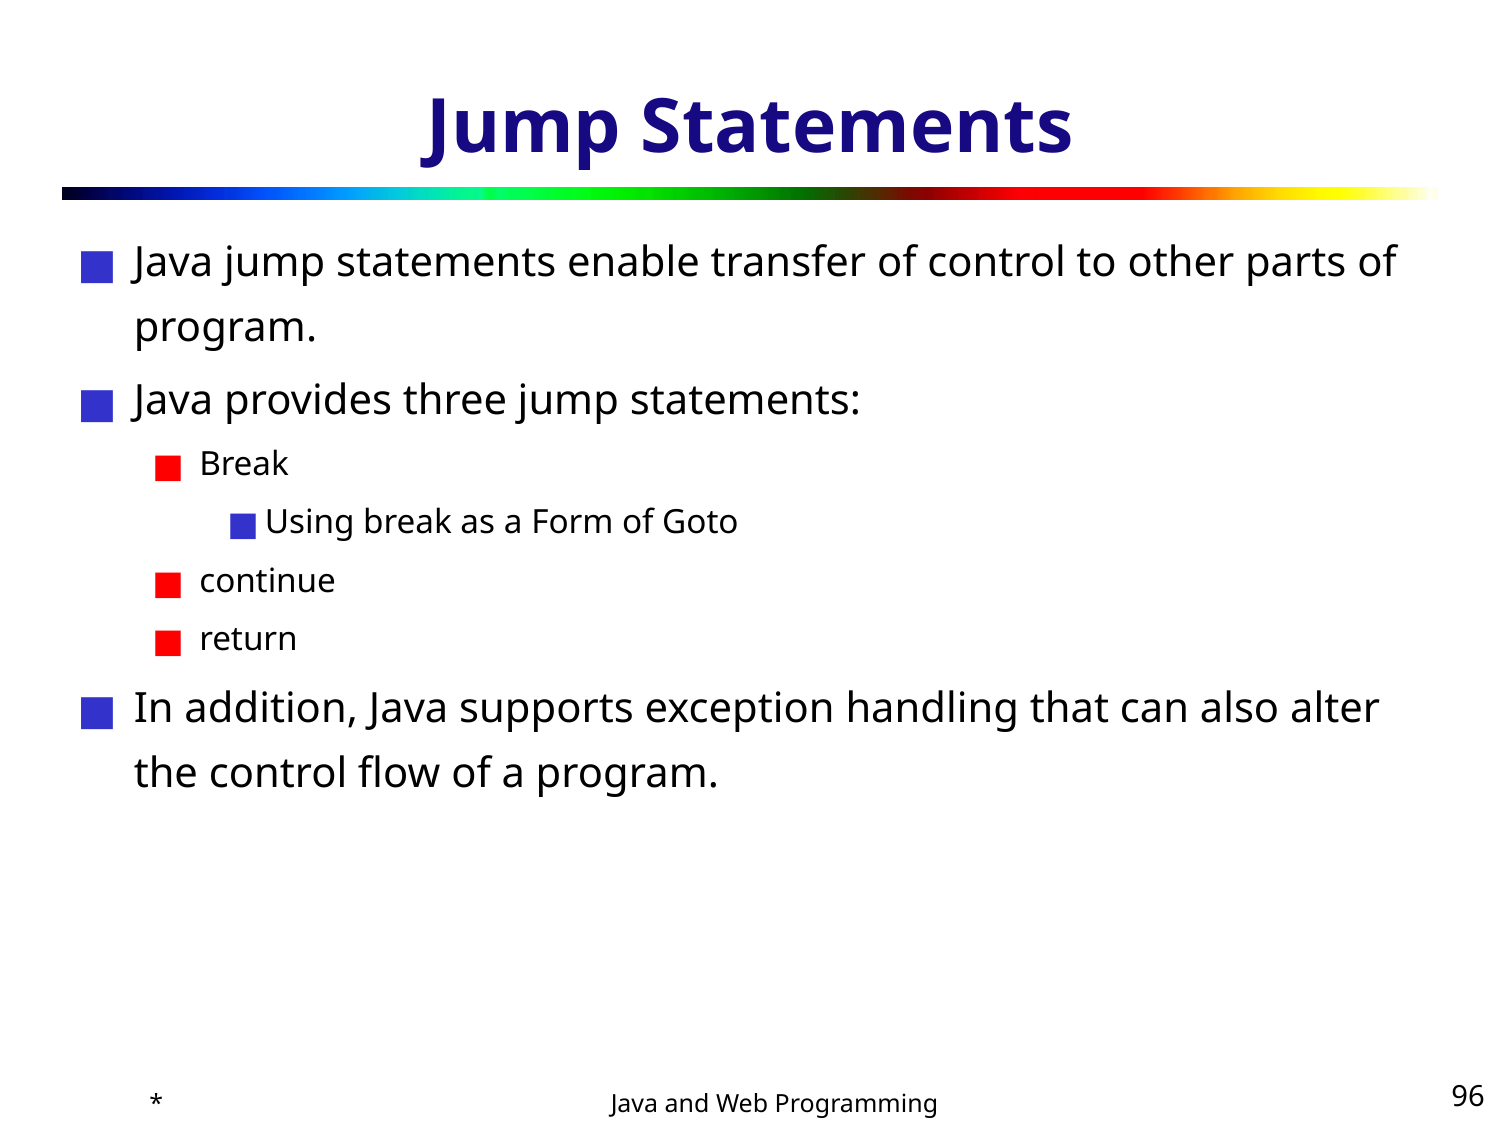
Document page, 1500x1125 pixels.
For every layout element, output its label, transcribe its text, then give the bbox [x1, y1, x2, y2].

list Java jump statements enable transfer of control to other parts of program. Java provides three jump statements: Break Using break as a Form of Goto continue return In addition, Java supports exception handling that can also alter the control flow of a program. [62, 212, 1450, 1050]
text_box Java and Web Programming [537, 1062, 1013, 1125]
picture [62, 187, 355, 200]
picture [382, 187, 1438, 200]
title Jump Statements [0, 50, 1500, 175]
text_box ‹#› [1187, 1049, 1500, 1125]
text_box * [0, 1049, 313, 1125]
